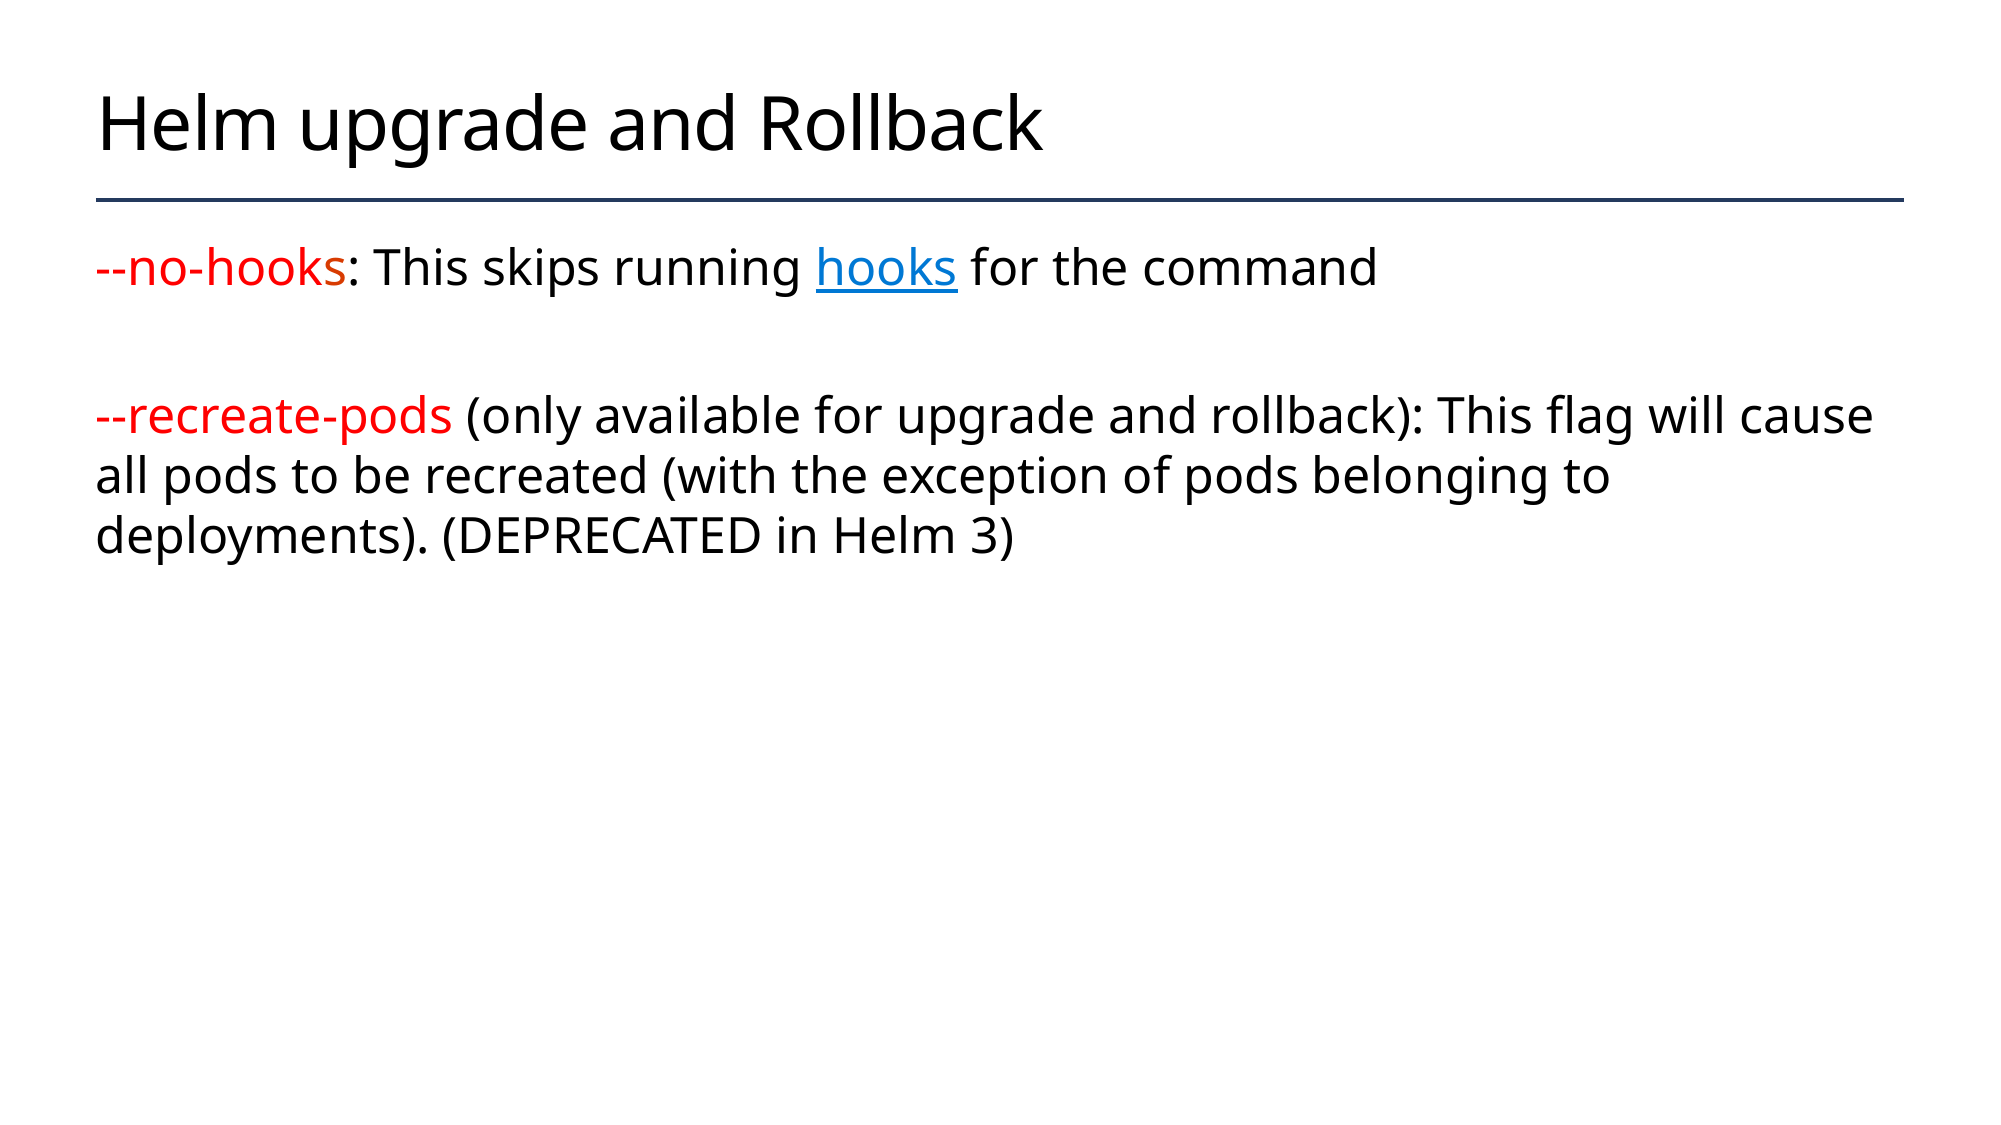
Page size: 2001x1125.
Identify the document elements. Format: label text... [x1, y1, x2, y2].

list --no-hooks: This skips running hooks for the command --recreate-pods (only available for upgrade and rollback): This flag will cause all pods to be recreated (with the exception of pods belonging to deployments). (DEPRECATED in Helm 3) [95, 235, 1904, 648]
title Helm upgrade and Rollback [96, 75, 1904, 166]
